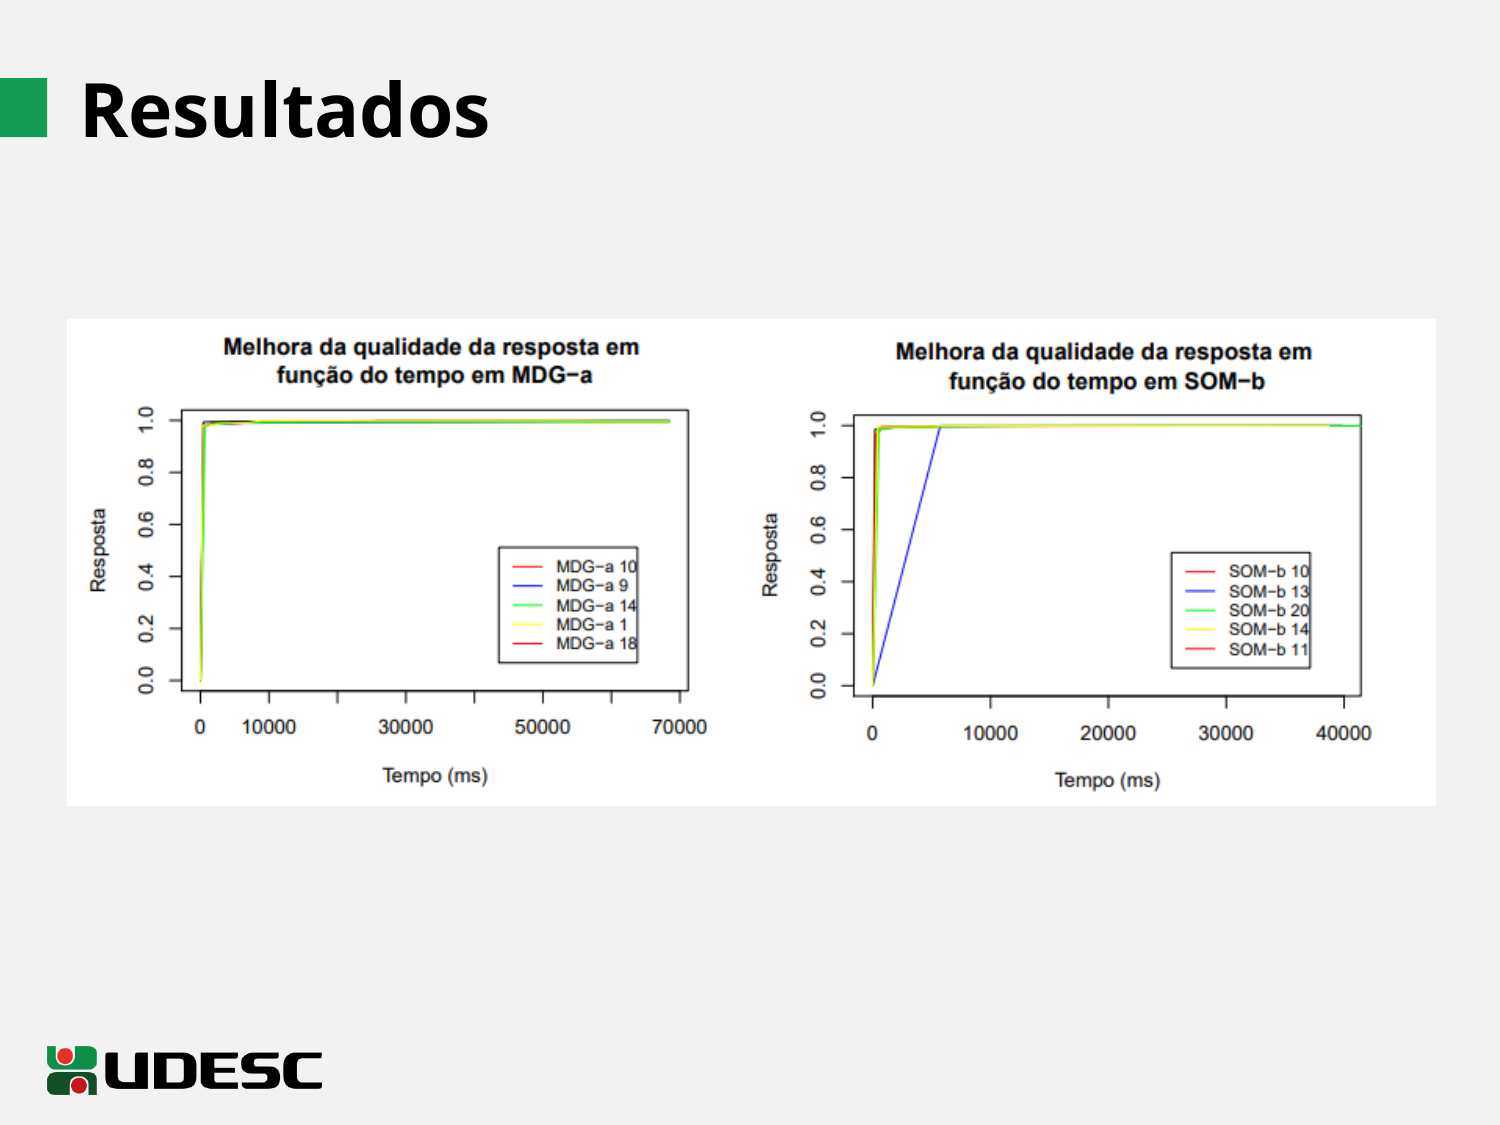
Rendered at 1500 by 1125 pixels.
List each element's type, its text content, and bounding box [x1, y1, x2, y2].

text_box Resultados [64, 54, 1365, 160]
picture [67, 319, 1436, 806]
picture [46, 1046, 322, 1095]
text_box [0, 76, 49, 139]
